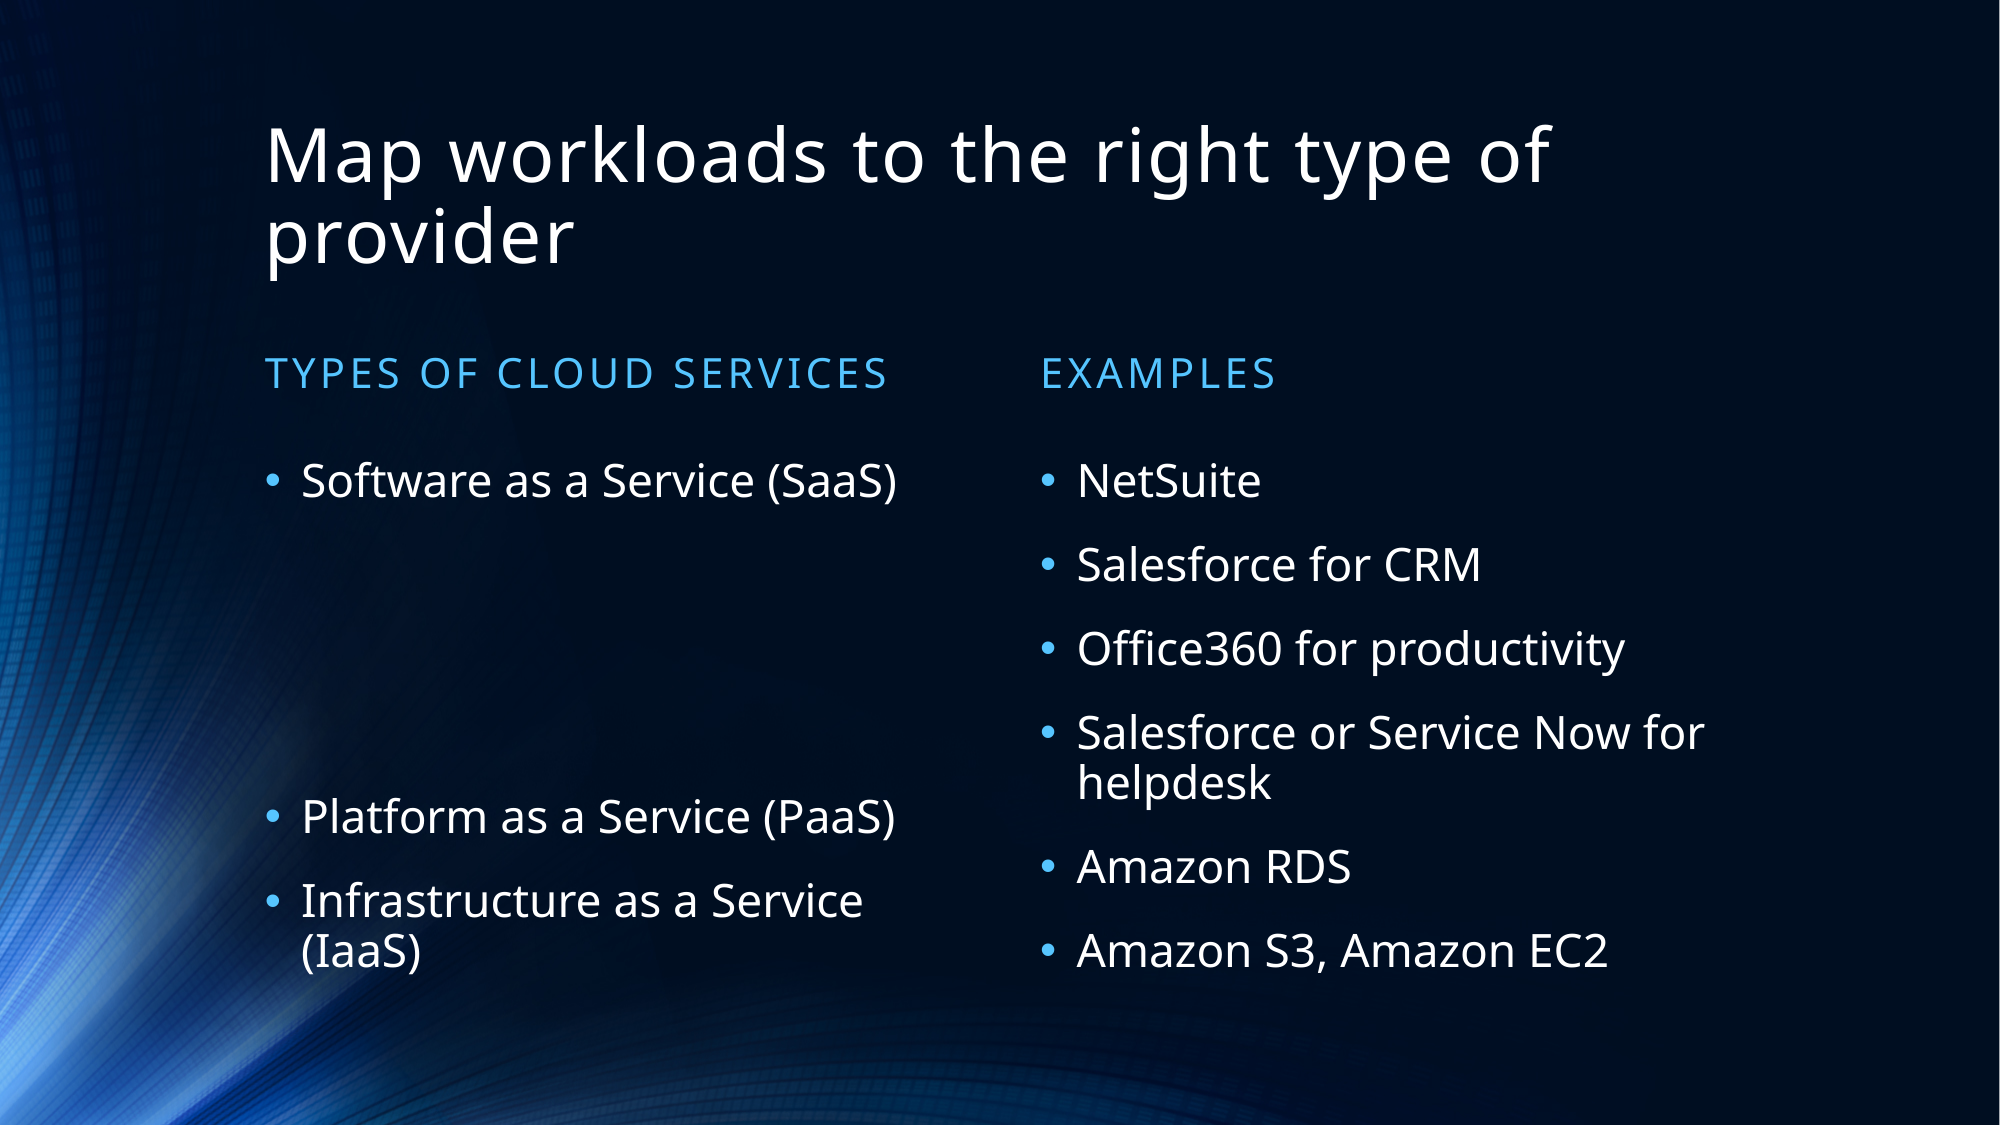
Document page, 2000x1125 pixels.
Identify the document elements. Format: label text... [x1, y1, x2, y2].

list Software as a Service (SaaS) Platform as a Service (PaaS) Infrastructure as a Service (IaaS) [249, 450, 975, 988]
list NetSuite Salesforce for CRM Office360 for productivity Salesforce or Service Now for helpdesk Amazon RDS Amazon S3, Amazon EC2 [1025, 450, 1750, 988]
title Map workloads to the right type of provider [249, 62, 1750, 288]
list Examples [1025, 312, 1750, 438]
picture [0, 0, 2000, 1125]
list Types of Cloud Services [249, 312, 975, 438]
